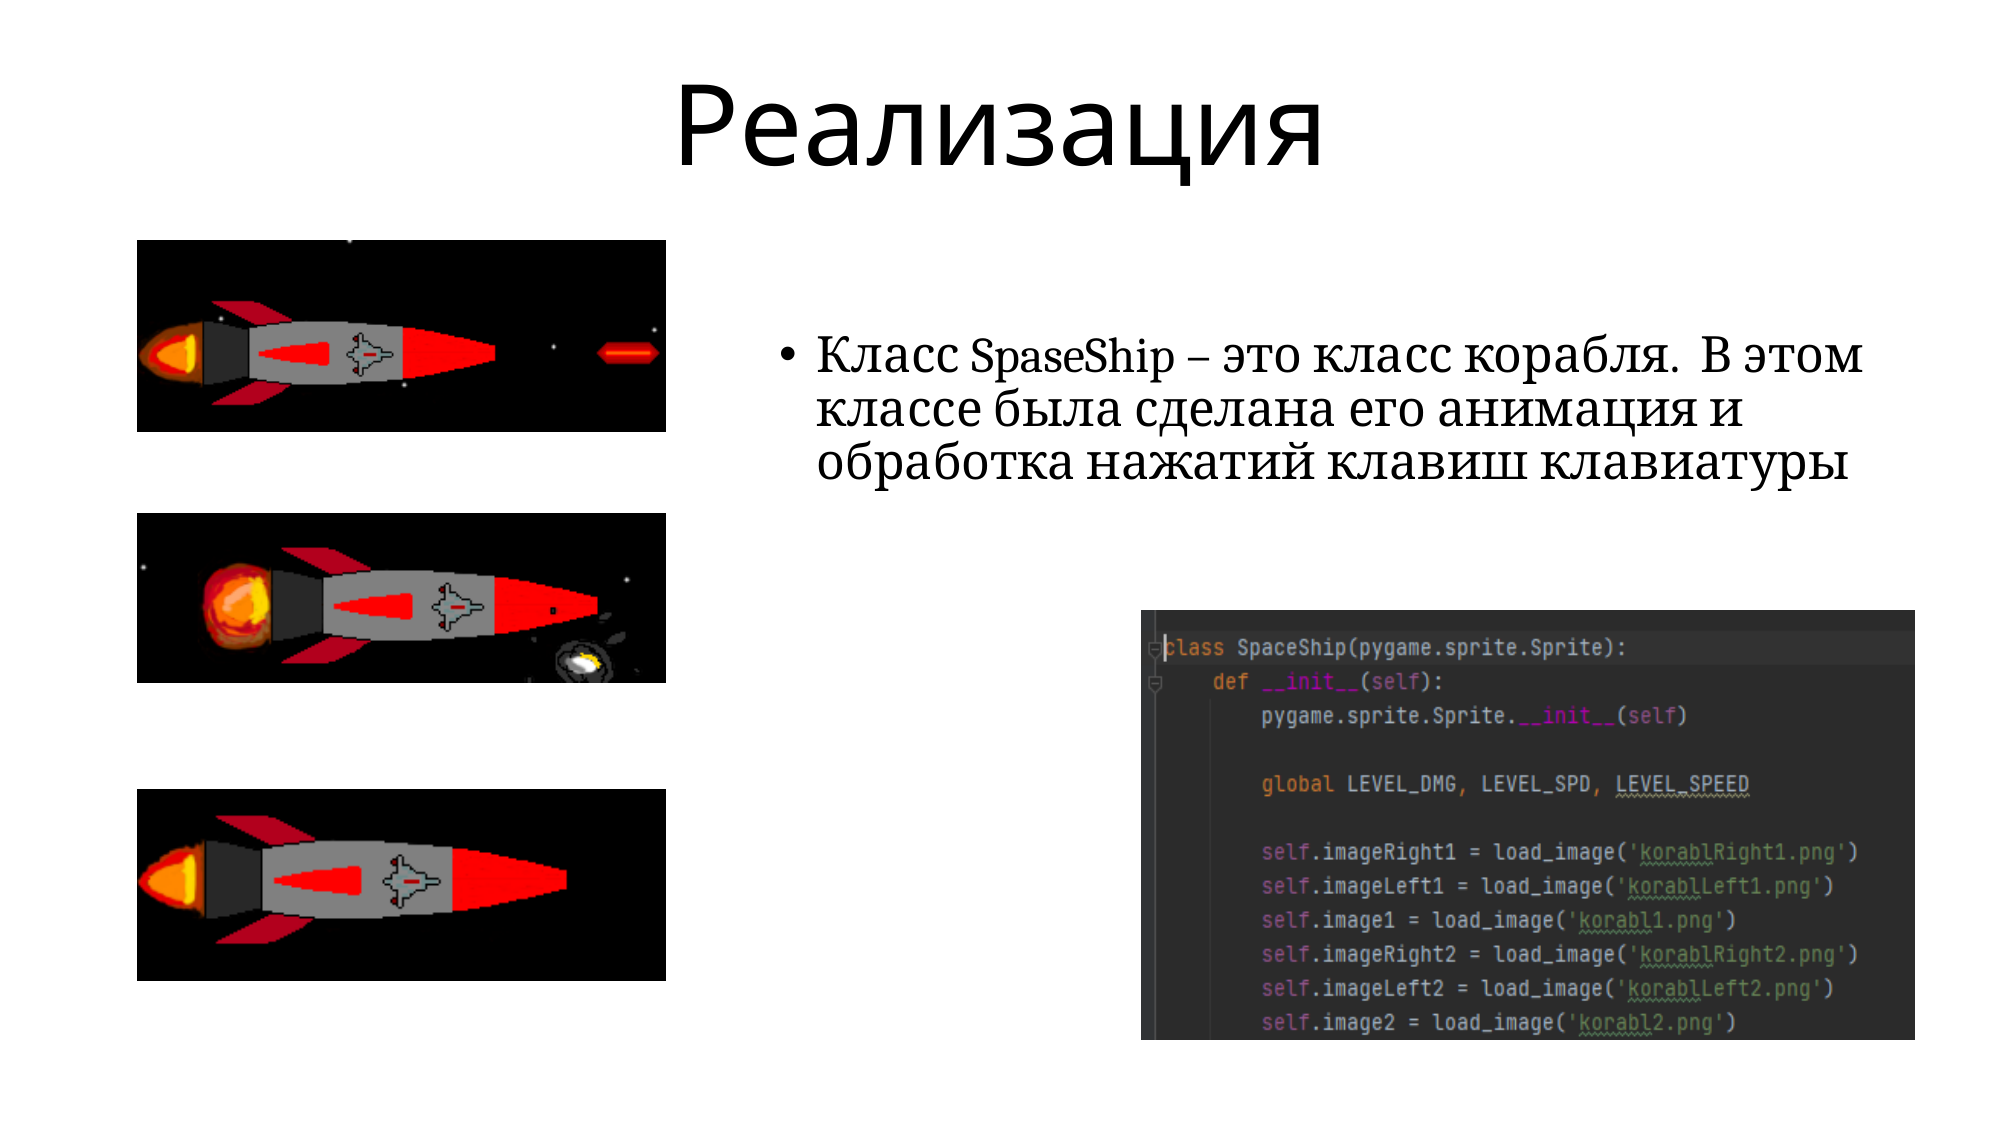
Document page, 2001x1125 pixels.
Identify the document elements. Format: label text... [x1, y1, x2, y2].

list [137, 240, 666, 432]
list Класс SpaseShip – это класс корабля. В этом классе была сделана его анимация и обработка нажатий клавиш клавиатуры [764, 321, 1903, 542]
title Реализация [137, 59, 1863, 198]
picture [1141, 610, 1915, 1040]
picture [137, 513, 666, 684]
picture [137, 789, 666, 982]
